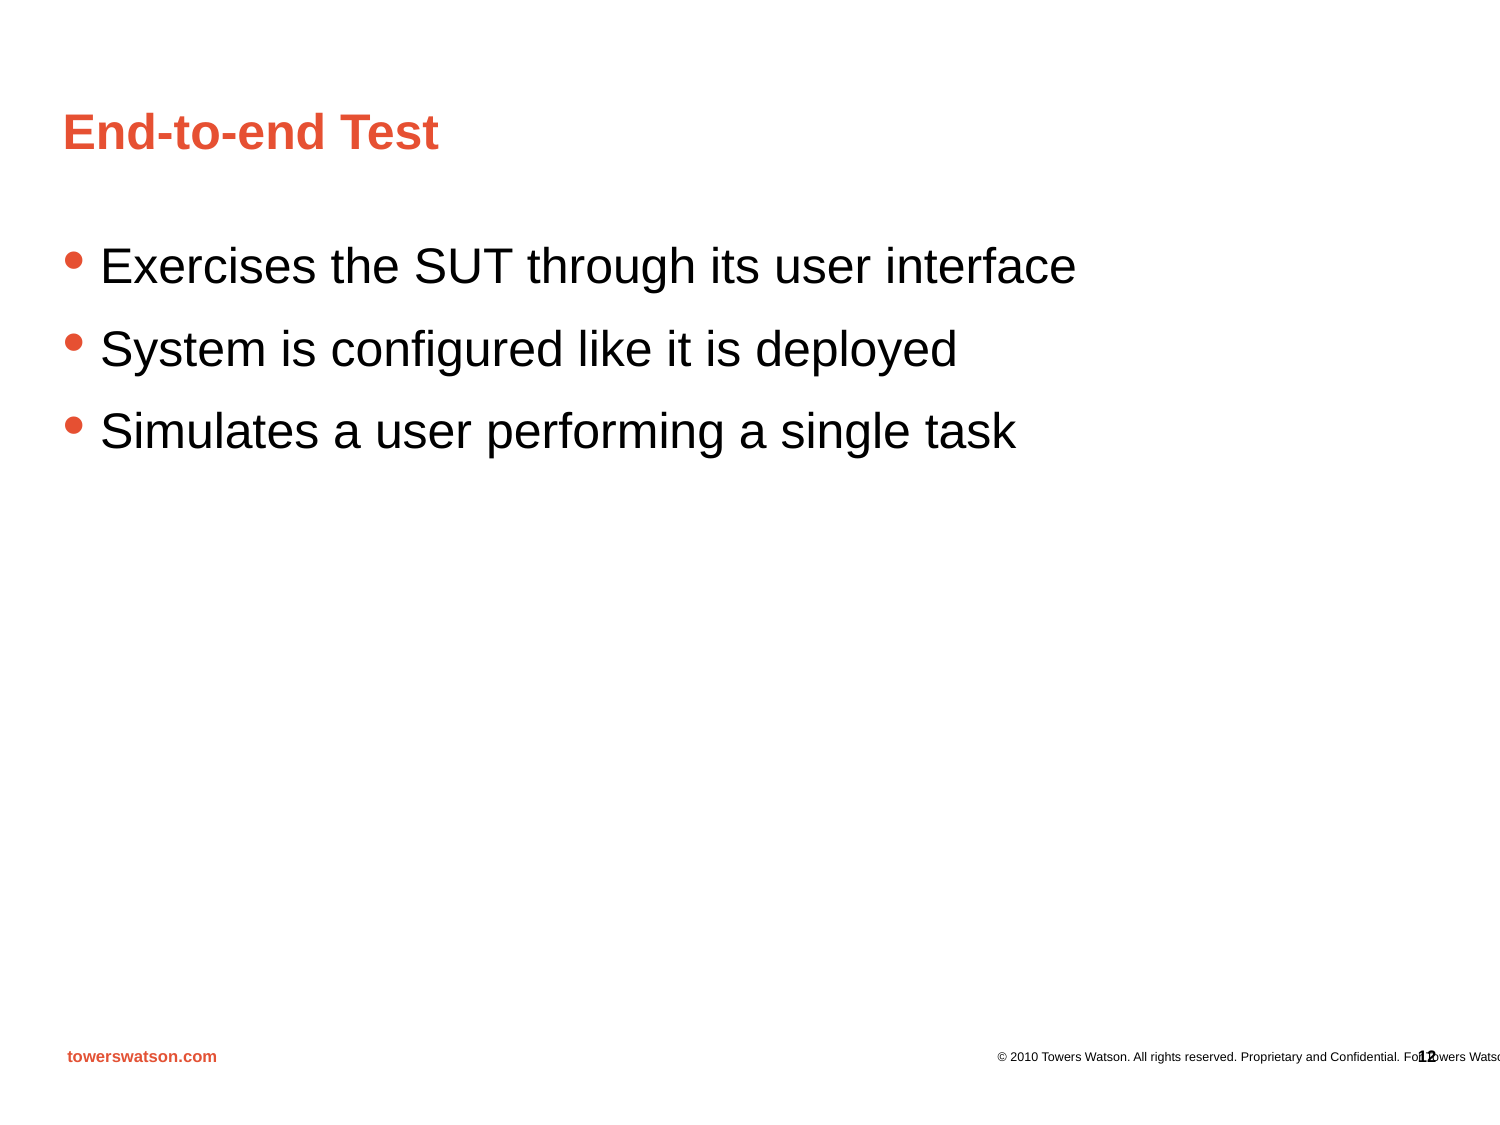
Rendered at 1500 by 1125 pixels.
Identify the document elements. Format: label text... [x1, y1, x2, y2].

list Exercises the SUT through its user interface System is configured like it is deployed Simulates a user performing a single task [62, 233, 1437, 975]
slide_number 12 [1382, 1038, 1437, 1084]
title End-to-end Test [62, 70, 1437, 197]
